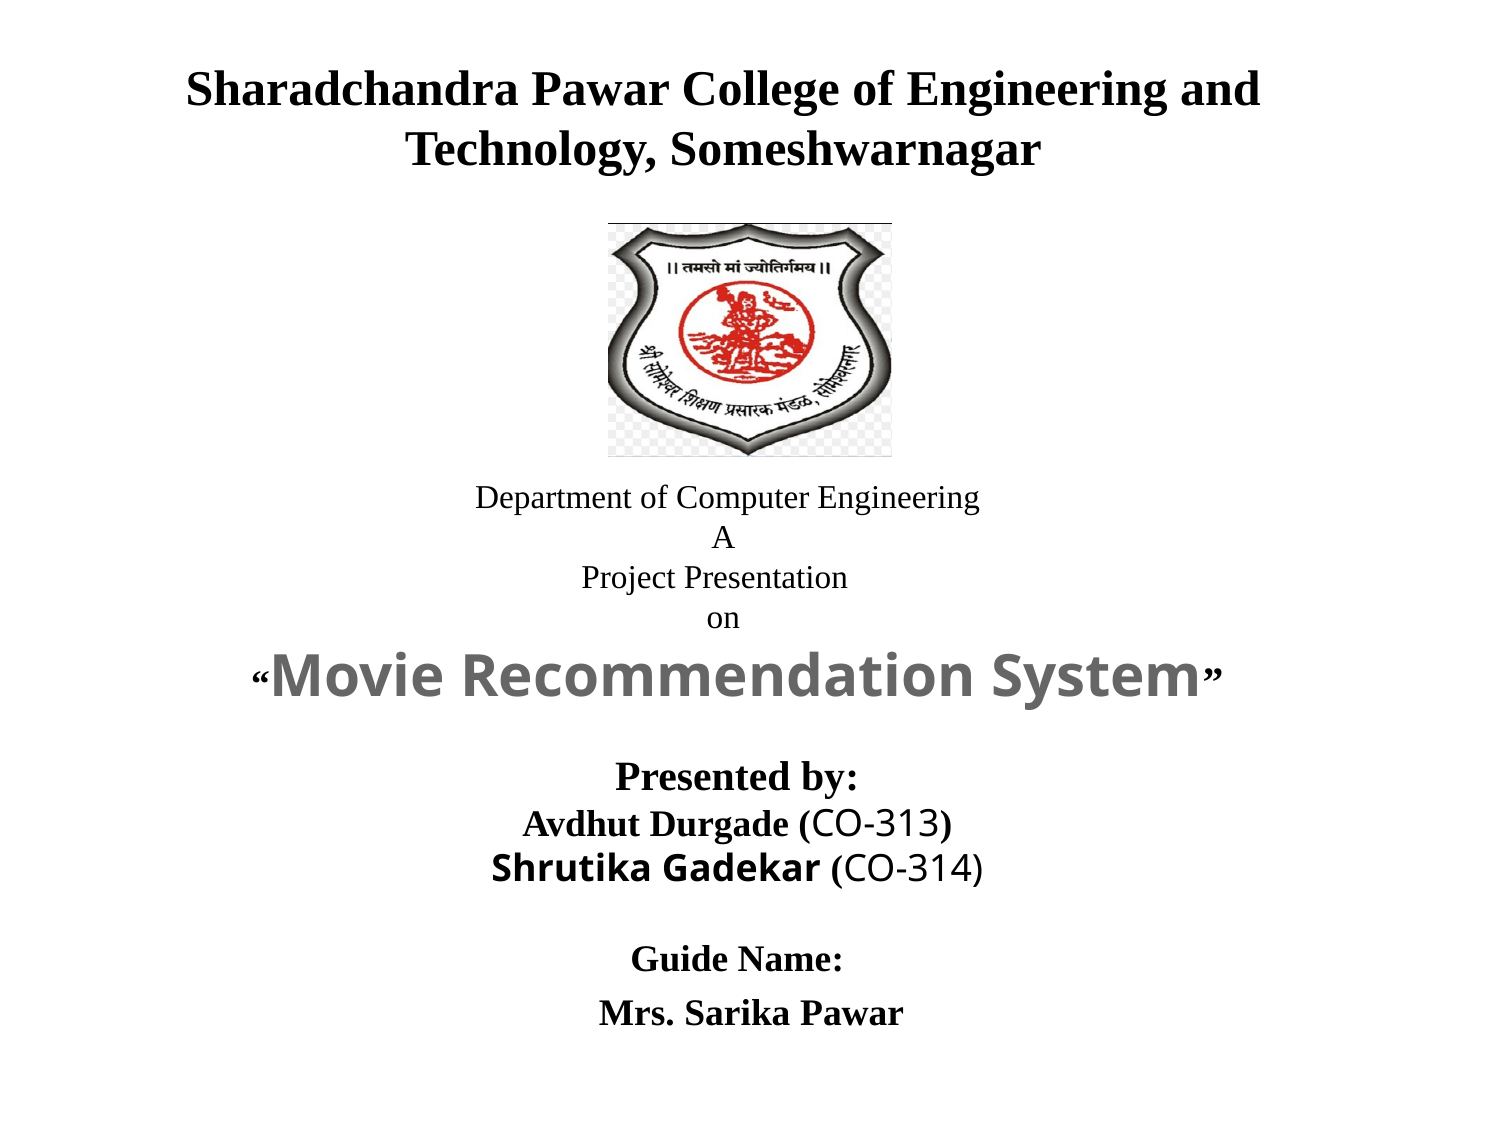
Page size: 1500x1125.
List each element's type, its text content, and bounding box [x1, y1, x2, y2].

picture [608, 223, 892, 457]
text_box Sharadchandra Pawar College of Engineering and Technology, Someshwarnagar [85, 48, 1362, 183]
text_box Department of Computer Engineering A Project Presentation on [348, 463, 1099, 630]
text_box “Movie Recommendation System” [69, 630, 1405, 715]
text_box Presented by: Avdhut Durgade (CO-313) Shrutika Gadekar (CO-314) Guide Name: Mrs. Sarika Pawar [312, 741, 1163, 1041]
